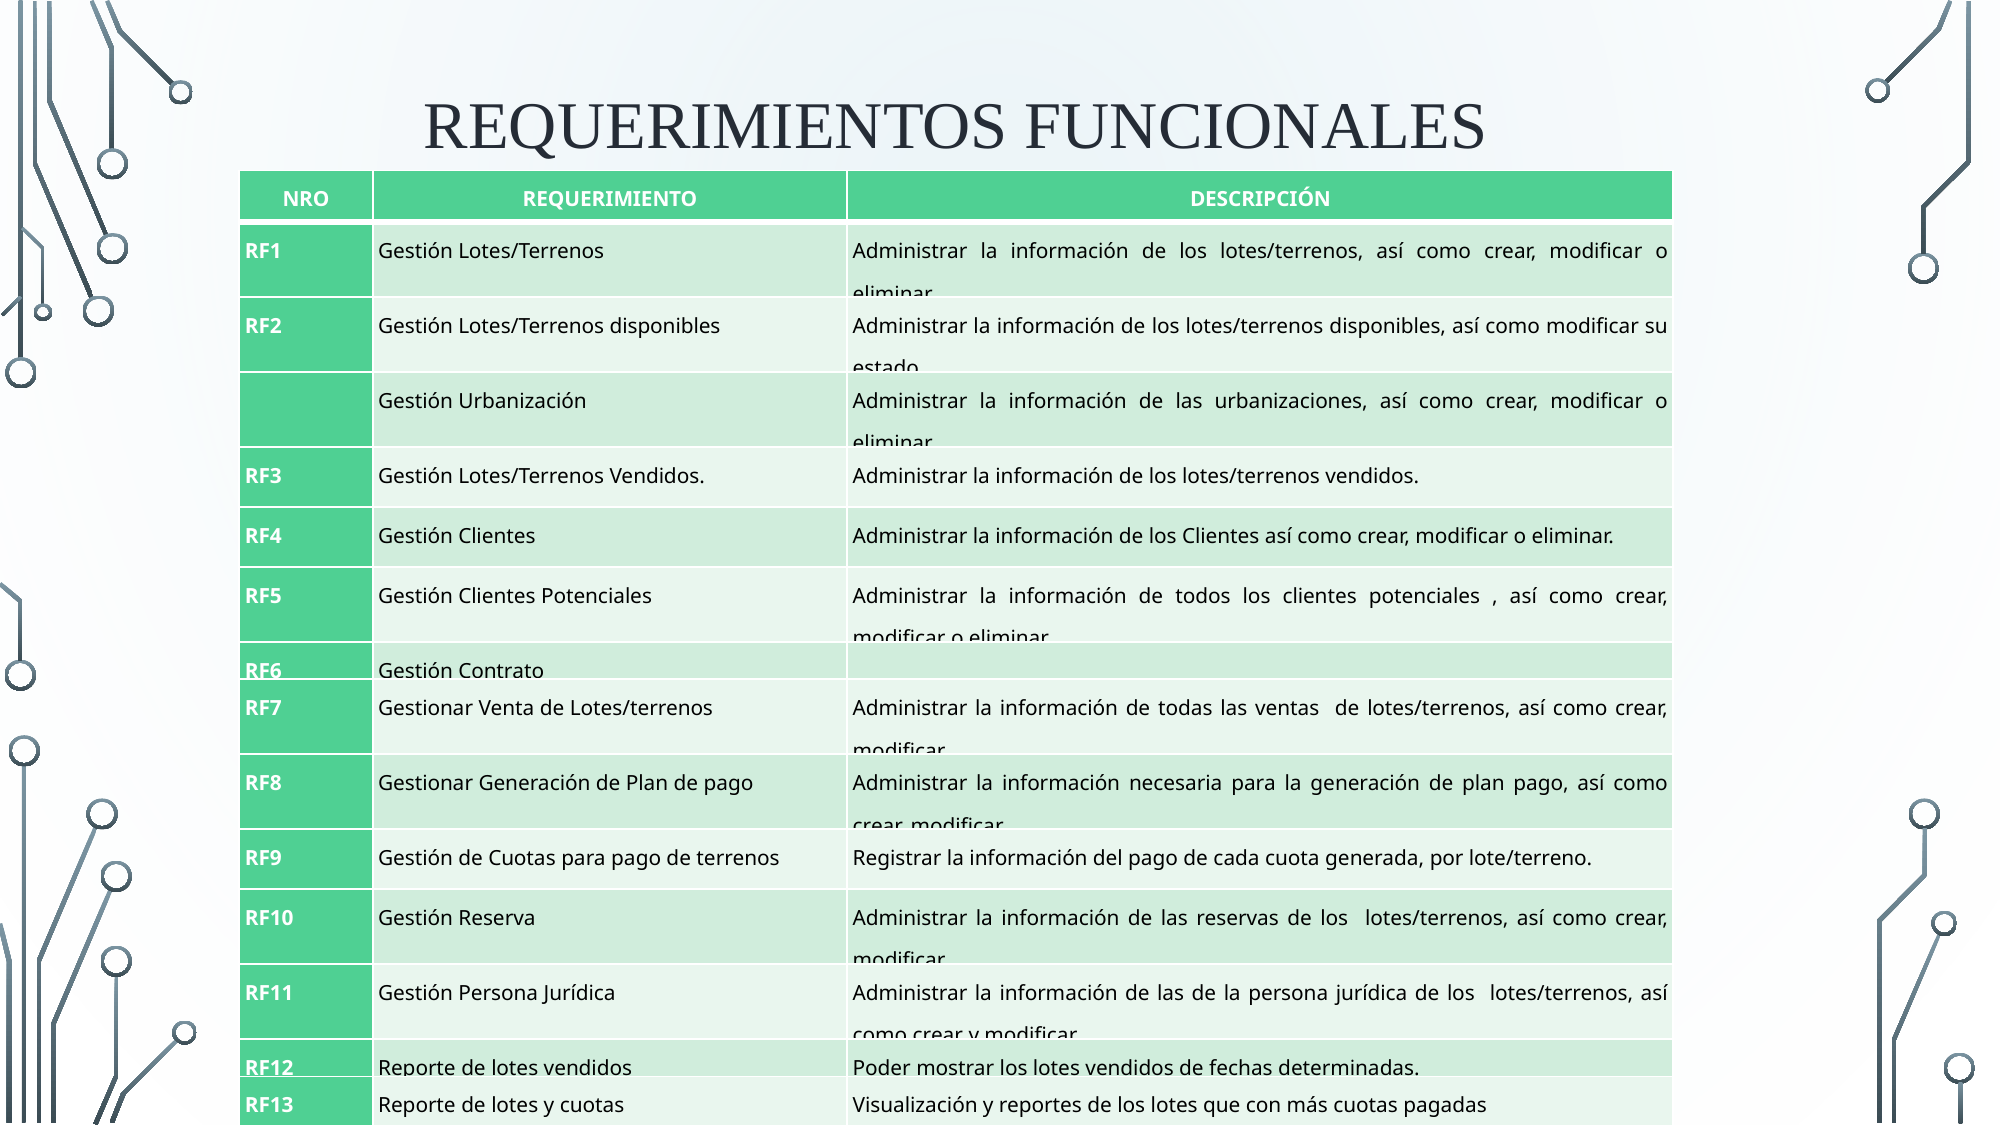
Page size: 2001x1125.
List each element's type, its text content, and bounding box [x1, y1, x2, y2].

table_header REQUERIMIENTO [374, 171, 846, 219]
table_cell Gestión Lotes/Terrenos disponibles [374, 298, 846, 371]
table_cell Administrar la información de todas las ventas de lotes/terrenos, así como crear, modificar. [848, 680, 1672, 753]
table_cell Administrar la información necesaria para la generación de plan pago, así como crear, modificar. [848, 755, 1672, 828]
table_cell RF3 [240, 448, 372, 506]
table_cell Gestionar Venta de Lotes/terrenos [374, 680, 846, 753]
table_cell Reporte de lotes vendidos [374, 1040, 846, 1076]
table_cell Reporte de lotes y cuotas [374, 1077, 846, 1125]
table_cell Visualización y reportes de los lotes que con más cuotas pagadas [848, 1077, 1672, 1125]
table_cell RF5 [240, 568, 372, 641]
table_cell RF7 [240, 680, 372, 753]
table_cell Administrar la información de los Clientes así como crear, modificar o eliminar. [848, 508, 1672, 566]
table_cell Administrar la información de los lotes/terrenos vendidos. [848, 448, 1672, 506]
table_cell Gestión Lotes/Terrenos Vendidos. [374, 448, 846, 506]
table_cell Gestión Persona Jurídica [374, 965, 846, 1038]
table_cell Gestión Reserva [374, 890, 846, 963]
table_cell RF13 [240, 1077, 372, 1125]
table_cell Administrar la información de los lotes/terrenos disponibles, así como modificar su estado. [848, 298, 1672, 371]
table_cell Gestión de Cuotas para pago de terrenos [374, 830, 846, 888]
table_cell [240, 373, 372, 446]
table_cell Administrar la información de las de la persona jurídica de los lotes/terrenos, así como crear y modificar. [848, 965, 1672, 1038]
table_cell RF6 [240, 643, 372, 678]
text_box REQUERIMIENTOS FUNCIONALES [169, 74, 1743, 170]
table_cell Gestión Contrato [374, 643, 846, 678]
table_header DESCRIPCIÓN [848, 171, 1672, 219]
table_cell RF2 [240, 298, 372, 371]
table_cell Gestión Clientes [374, 508, 846, 566]
table_cell Gestión Clientes Potenciales [374, 568, 846, 641]
table_cell RF12 [240, 1040, 372, 1076]
table_cell Gestionar Generación de Plan de pago [374, 755, 846, 828]
table_cell Registrar la información del pago de cada cuota generada, por lote/terreno. [848, 830, 1672, 888]
table_cell Gestión Urbanización [374, 373, 846, 446]
table_cell RF1 [240, 225, 372, 296]
table_cell [848, 643, 1672, 678]
table_cell RF11 [240, 965, 372, 1038]
table_cell Administrar la información de las reservas de los lotes/terrenos, así como crear, modificar. [848, 890, 1672, 963]
table_cell Administrar la información de los lotes/terrenos, así como crear, modificar o eliminar. [848, 225, 1672, 296]
table_cell Administrar la información de todos los clientes potenciales , así como crear, modificar o eliminar. [848, 568, 1672, 641]
table_cell RF8 [240, 755, 372, 828]
table_cell RF4 [240, 508, 372, 566]
table_header NRO [240, 171, 372, 219]
table_cell Gestión Lotes/Terrenos [374, 225, 846, 296]
table_cell Poder mostrar los lotes vendidos de fechas determinadas. [848, 1040, 1672, 1076]
table_cell Administrar la información de las urbanizaciones, así como crear, modificar o eliminar. [848, 373, 1672, 446]
table_cell RF10 [240, 890, 372, 963]
table_cell RF9 [240, 830, 372, 888]
